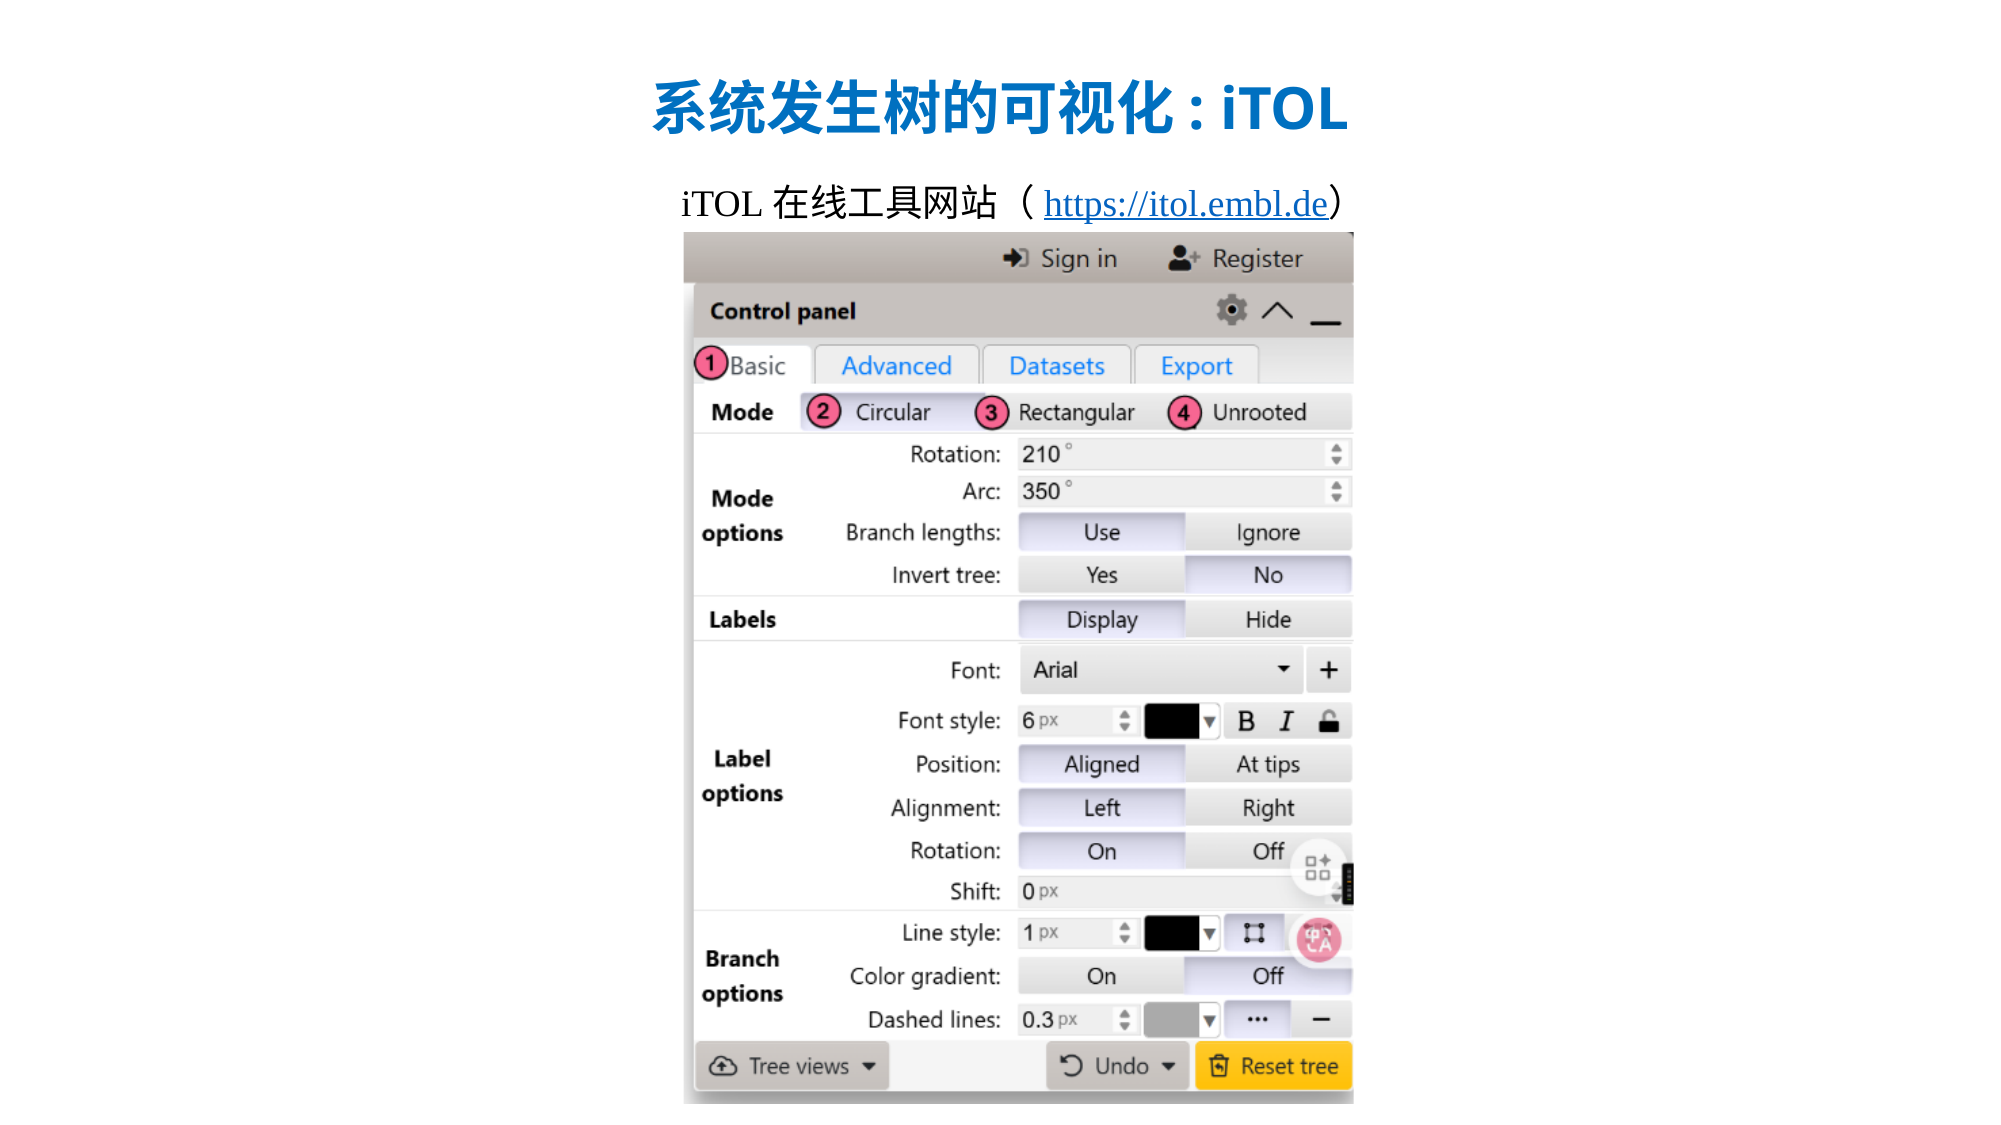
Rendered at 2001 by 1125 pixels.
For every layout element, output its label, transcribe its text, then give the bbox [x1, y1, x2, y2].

text_box 系统发生树的可视化: iTOL [0, 63, 2000, 149]
text_box iTOL在线工具网站（https://itol.embl.de） [666, 171, 1667, 232]
picture [683, 231, 1354, 1104]
